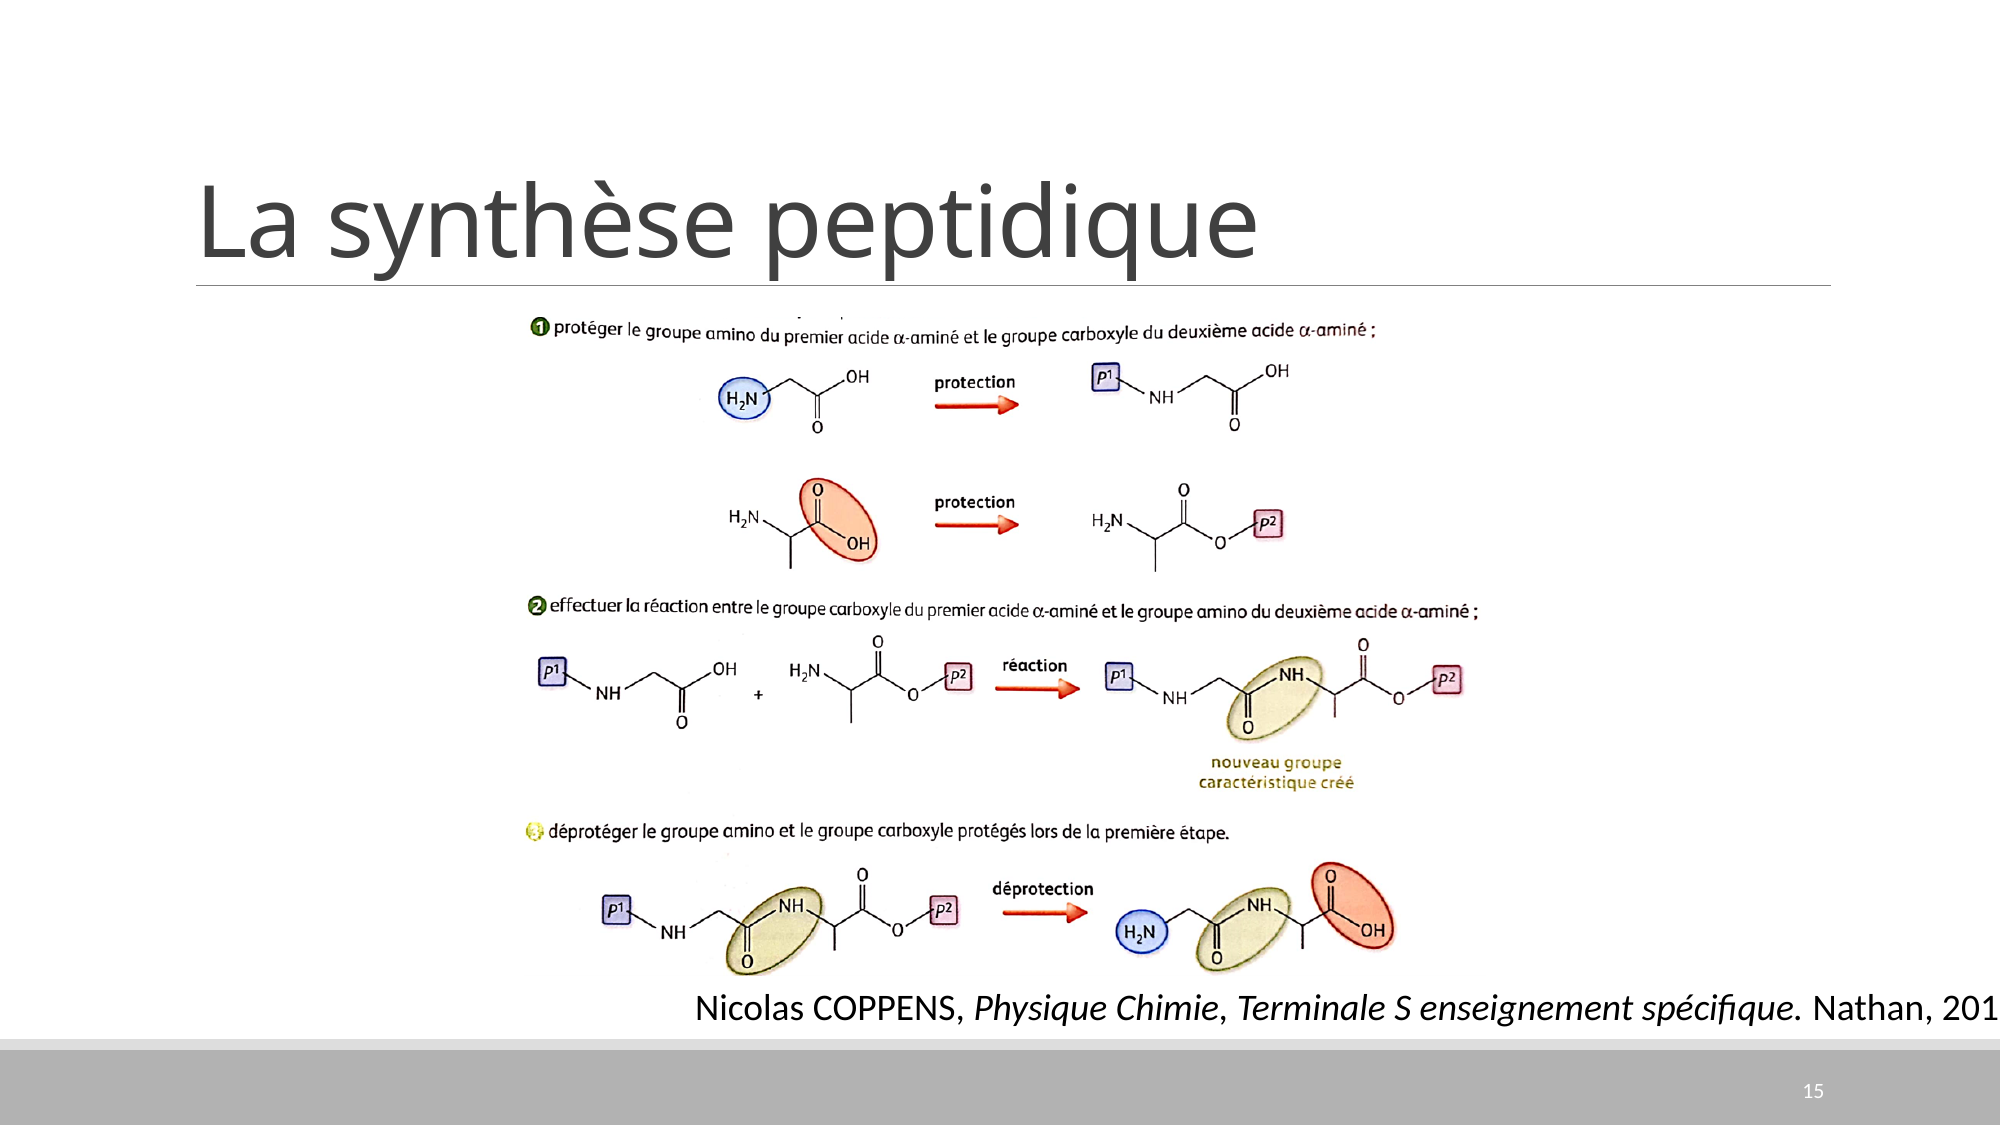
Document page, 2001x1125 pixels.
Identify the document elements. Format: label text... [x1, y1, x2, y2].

text_box Nicolas Coppens, Physique Chimie, Terminale S enseignement spécifique. Nathan, 2017 [680, 976, 2000, 1036]
picture [523, 316, 1486, 977]
slide_number 15 [1624, 1059, 1840, 1120]
title La synthèse peptidique [180, 47, 1830, 285]
